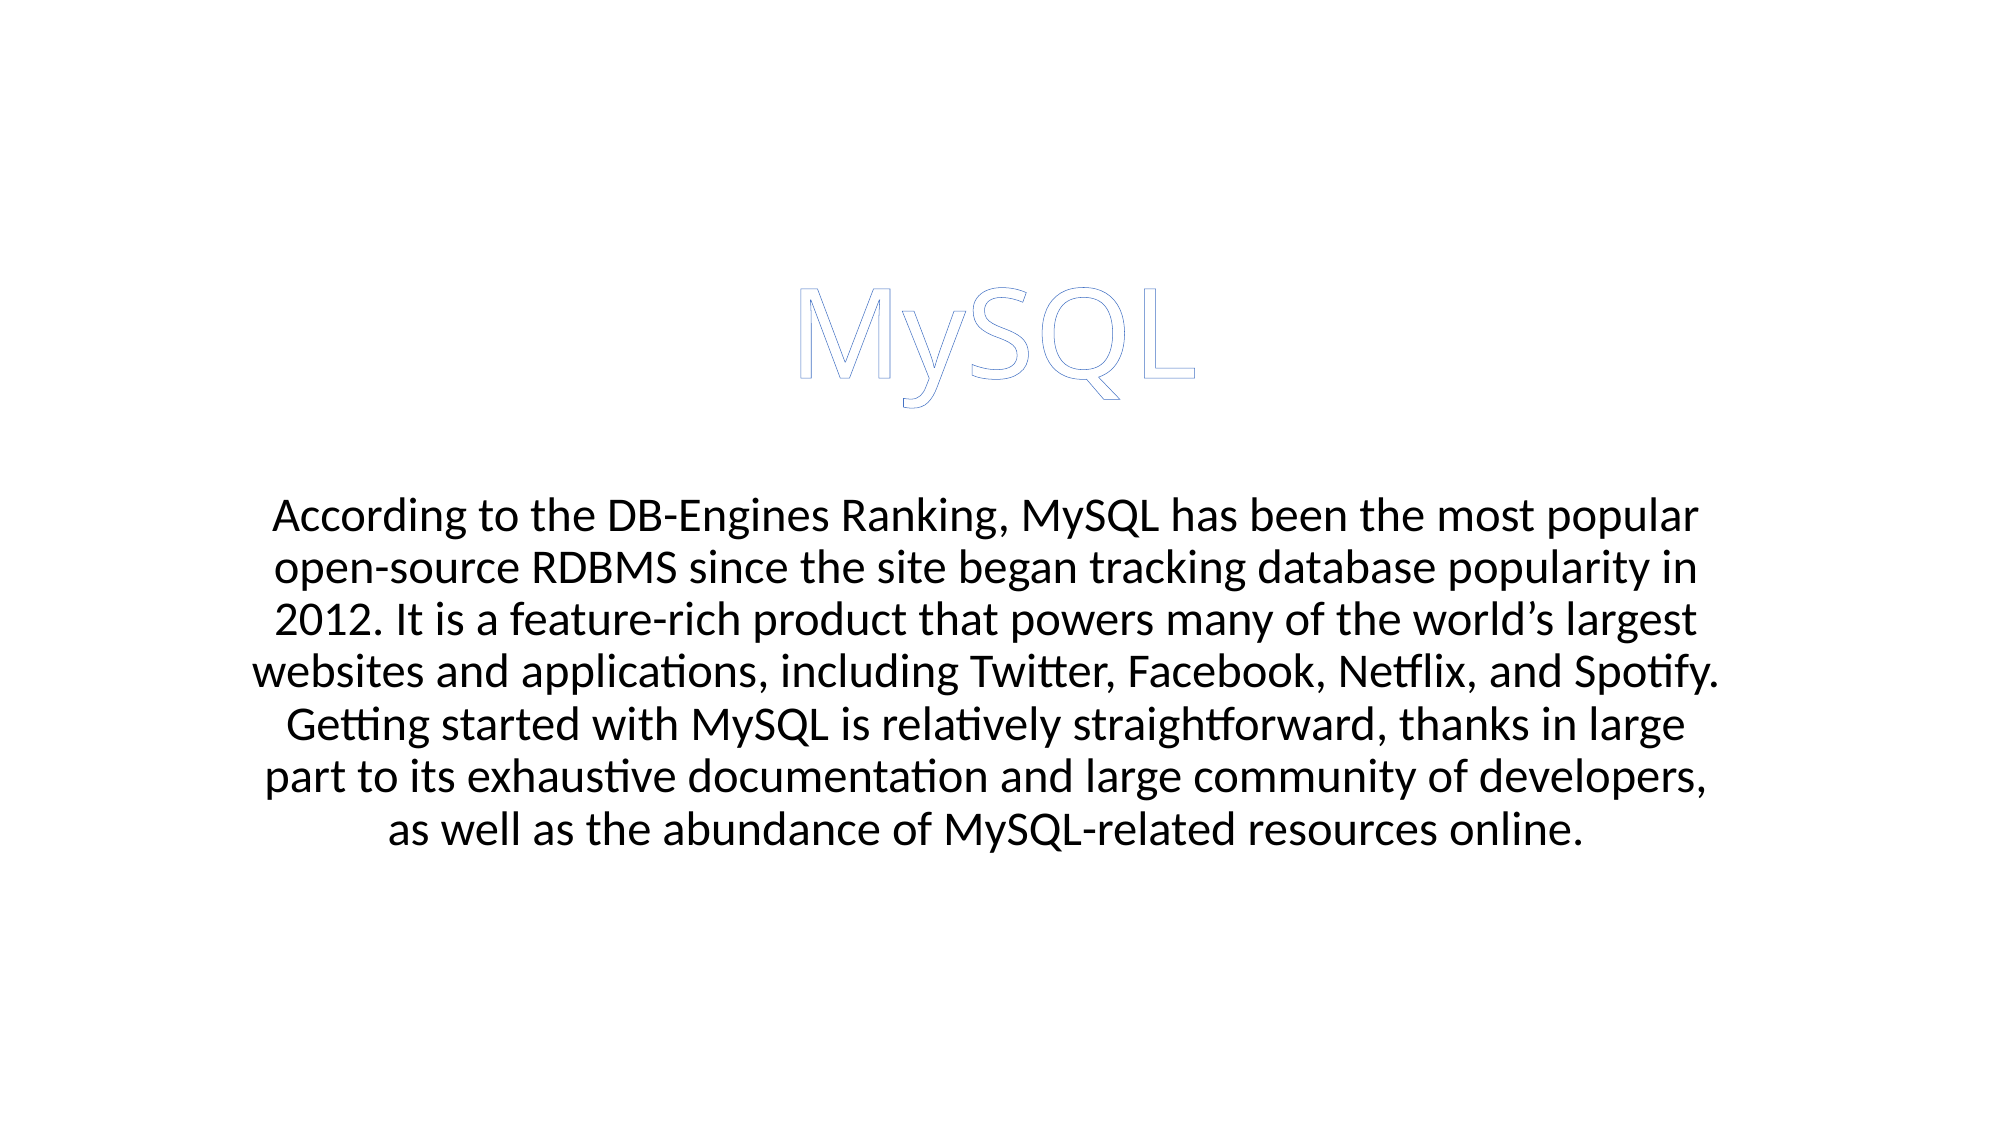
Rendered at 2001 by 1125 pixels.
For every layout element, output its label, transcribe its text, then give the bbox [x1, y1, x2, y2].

subtitle According to the DB-Engines Ranking, MySQL has been the most popular open-source RDBMS since the site began tracking database popularity in 2012. It is a feature-rich product that powers many of the world’s largest websites and applications, including Twitter, Facebook, Netflix, and Spotify. Getting started with MySQL is relatively straightforward, thanks in large part to its exhaustive documentation and large community of developers, as well as the abundance of MySQL-related resources online. [236, 481, 1737, 912]
title MySQL [236, 197, 1750, 413]
